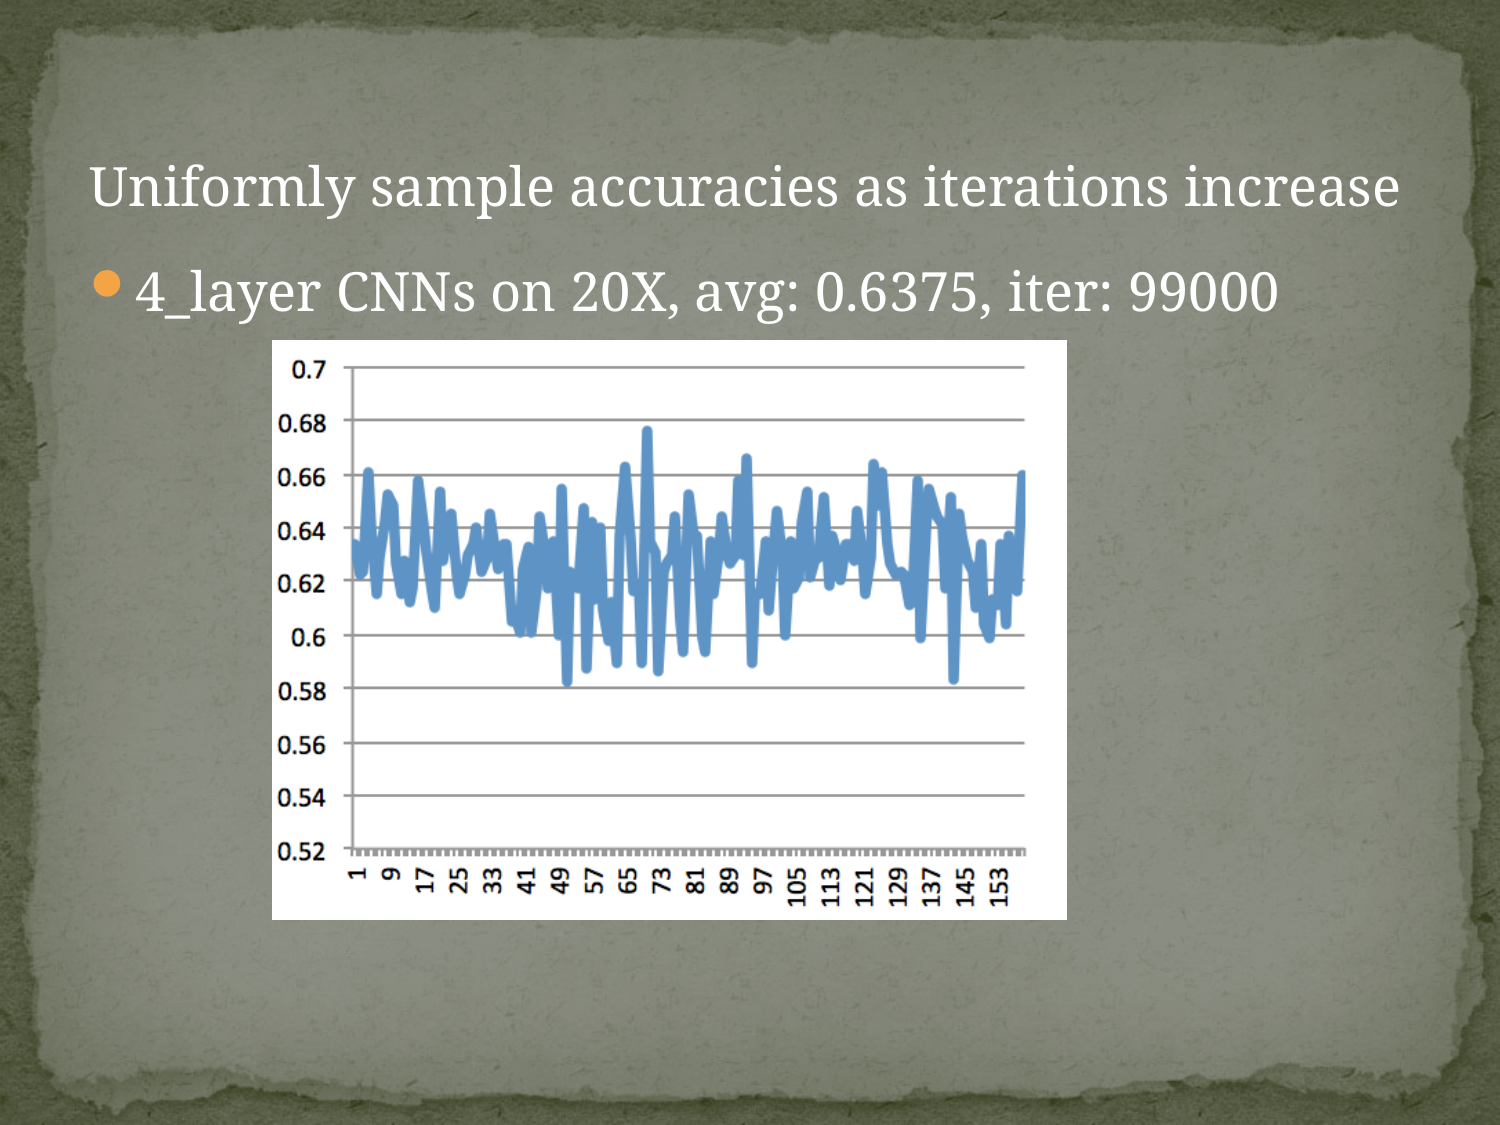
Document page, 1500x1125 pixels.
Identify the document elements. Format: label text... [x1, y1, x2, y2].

title Uniformly sample accuracies as iterations increase [74, 24, 1425, 225]
picture [272, 340, 1067, 920]
list 4_layer CNNs on 20X, avg: 0.6375, iter: 99000 [75, 249, 1425, 1000]
